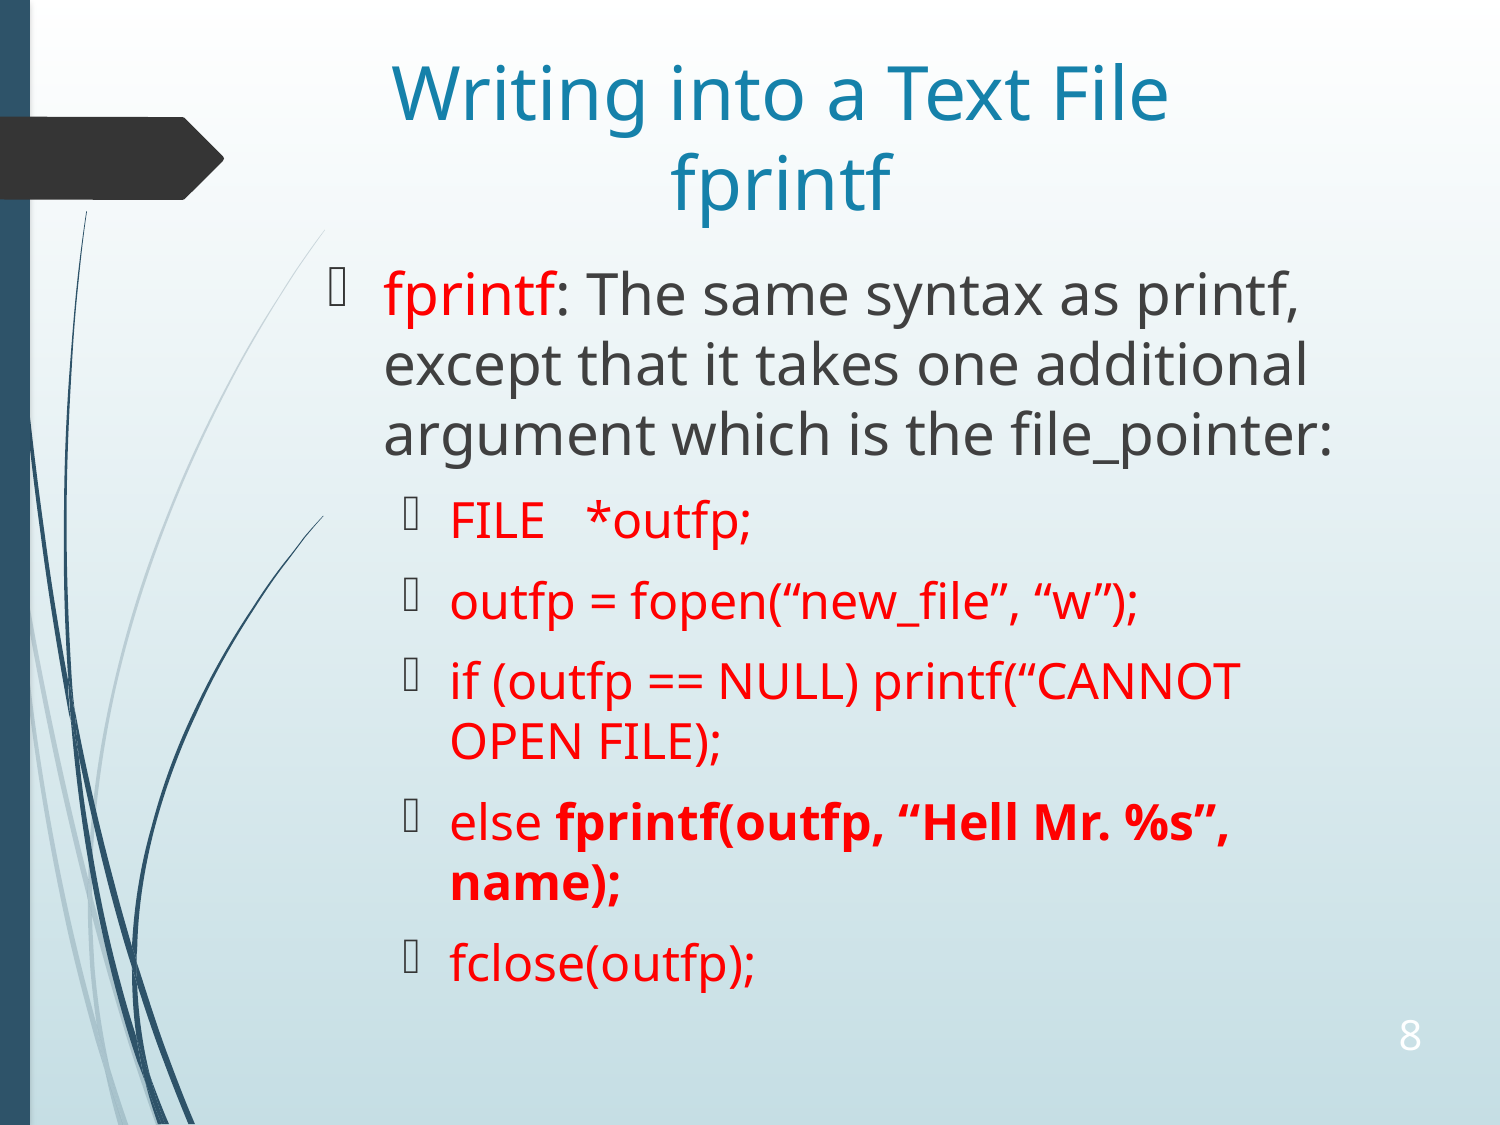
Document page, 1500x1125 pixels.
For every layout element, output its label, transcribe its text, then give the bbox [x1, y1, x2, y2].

slide_number 8 [1125, 999, 1438, 1075]
list fprintf: The same syntax as printf, except that it takes one additional argument which is the file_pointer: FILE *outfp; outfp = fopen(“new_file”, “w”); if (outfp == NULL) printf(“CANNOT OPEN FILE); else fprintf(outfp, “Hell Mr. %s”, name); fclose(outfp); [312, 249, 1394, 870]
title Writing into a Text File fprintf [150, 37, 1413, 150]
